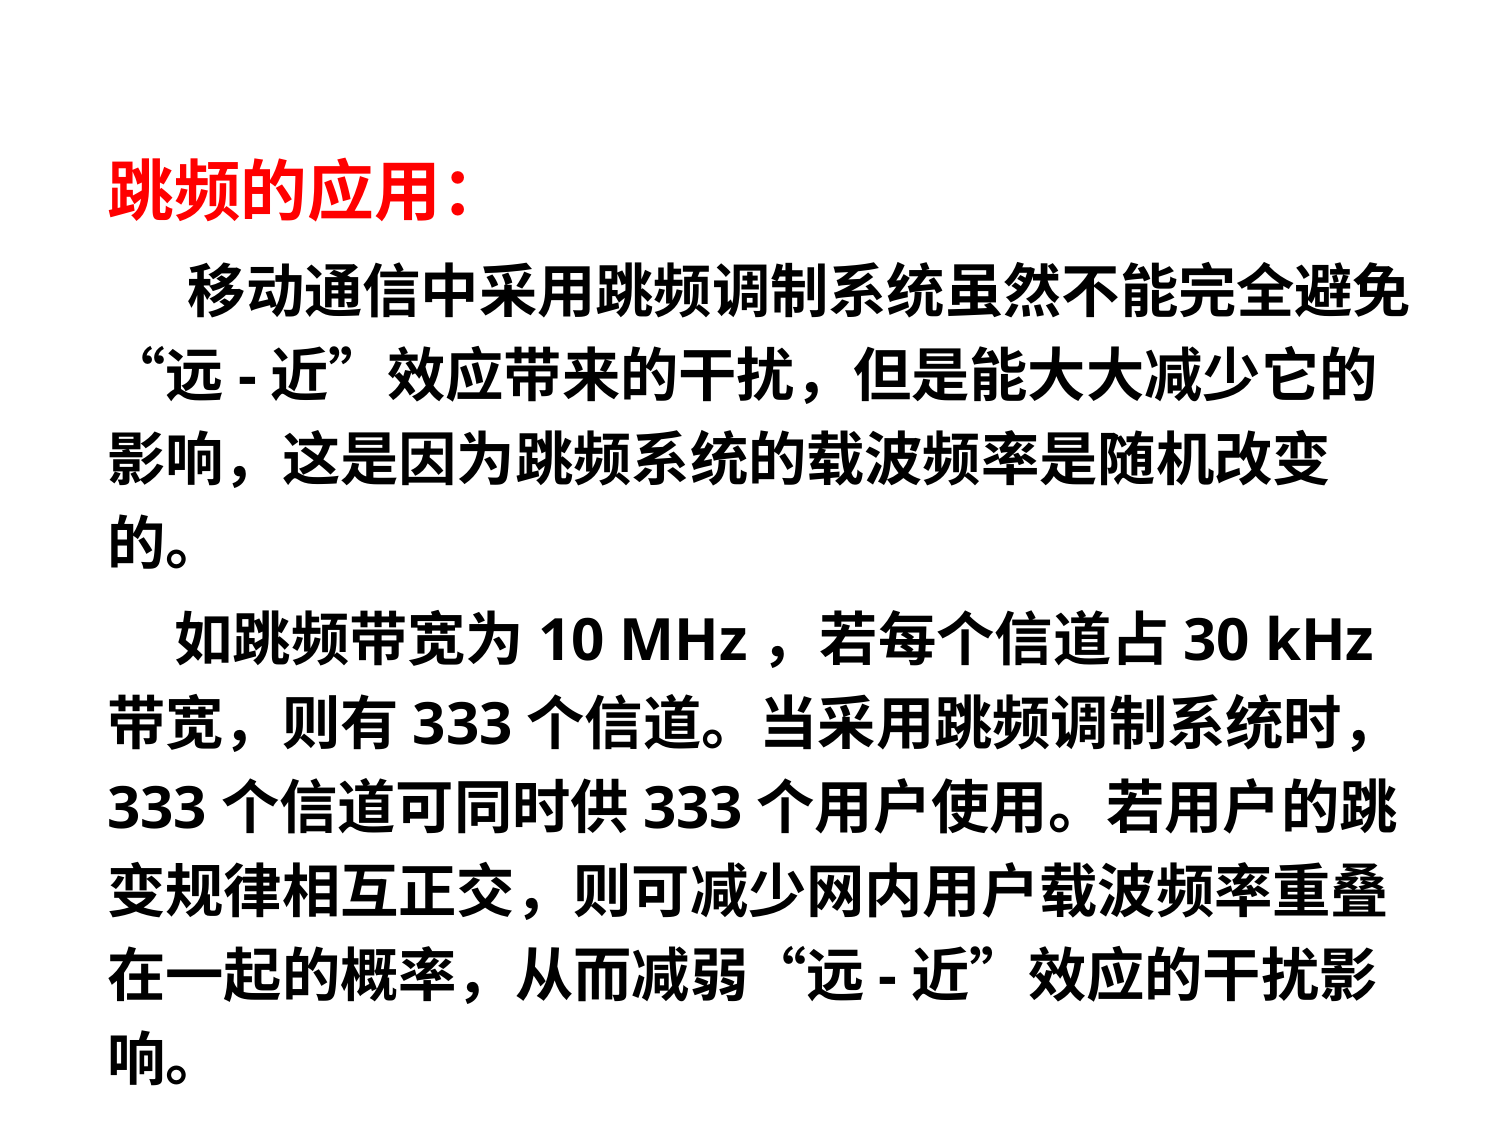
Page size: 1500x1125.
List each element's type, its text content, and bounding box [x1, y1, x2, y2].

title 4.5 扩频调制技术 [134, 46, 1465, 200]
list 跳频的应用： 移动通信中采用跳频调制系统虽然不能完全避免“远-近”效应带来的干扰，但是能大大减少它的影响，这是因为跳频系统的载波频率是随机改变的。 如跳频带宽为10 MHz，若每个信道占30 kHz带宽，则有333个信道。当采用跳频调制系统时，333个信道可同时供333个用户使用。若用户的跳变规律相互正交，则可减少网内用户载波频率重叠在一起的概率，从而减弱“远-近”效应的干扰影响。 [17, 125, 1430, 1042]
